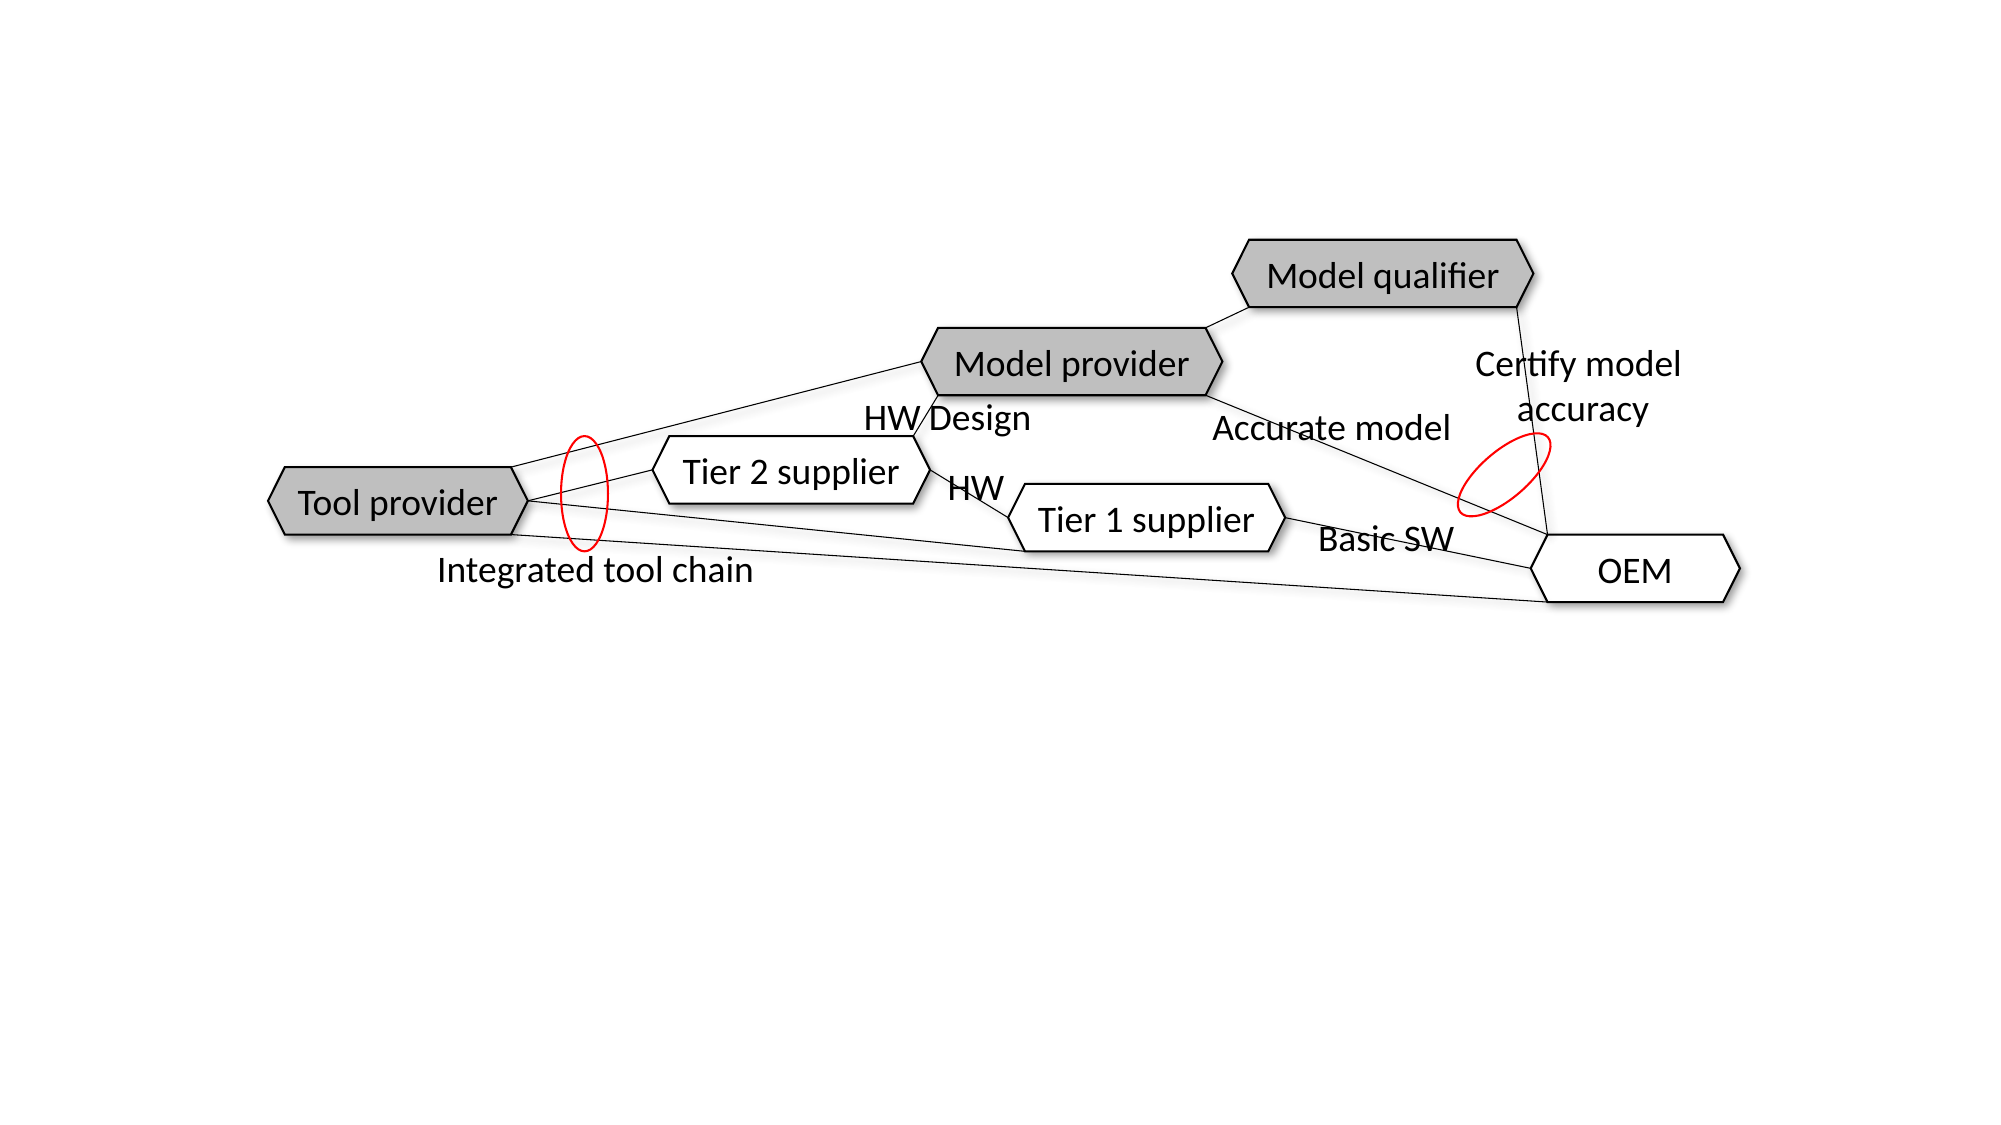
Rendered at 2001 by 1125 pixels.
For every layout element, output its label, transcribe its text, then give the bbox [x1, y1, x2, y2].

text_box Certify model accuracy [1548, 331, 1706, 437]
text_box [510, 534, 1548, 603]
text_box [527, 500, 1025, 534]
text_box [913, 395, 939, 437]
text_box Certify model accuracy [1460, 331, 1516, 395]
text_box Model qualifier [1231, 238, 1535, 309]
text_box Accurate model [1197, 407, 1205, 455]
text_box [527, 469, 653, 500]
text_box Model provider [920, 326, 1224, 397]
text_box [1205, 307, 1250, 328]
text_box [1548, 435, 1552, 460]
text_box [510, 361, 922, 468]
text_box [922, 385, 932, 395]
text_box HW Design [922, 404, 1047, 446]
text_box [1516, 307, 1548, 535]
text_box OEM [1548, 533, 1742, 604]
text_box Tool provider [266, 466, 527, 536]
text_box Integrated tool chain [422, 537, 510, 597]
text_box HW [932, 455, 1020, 500]
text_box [1205, 395, 1516, 535]
text_box Tier 1 supplier [1015, 482, 1205, 534]
text_box Tier 2 supplier [651, 451, 931, 500]
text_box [1285, 535, 1531, 569]
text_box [930, 469, 1009, 518]
